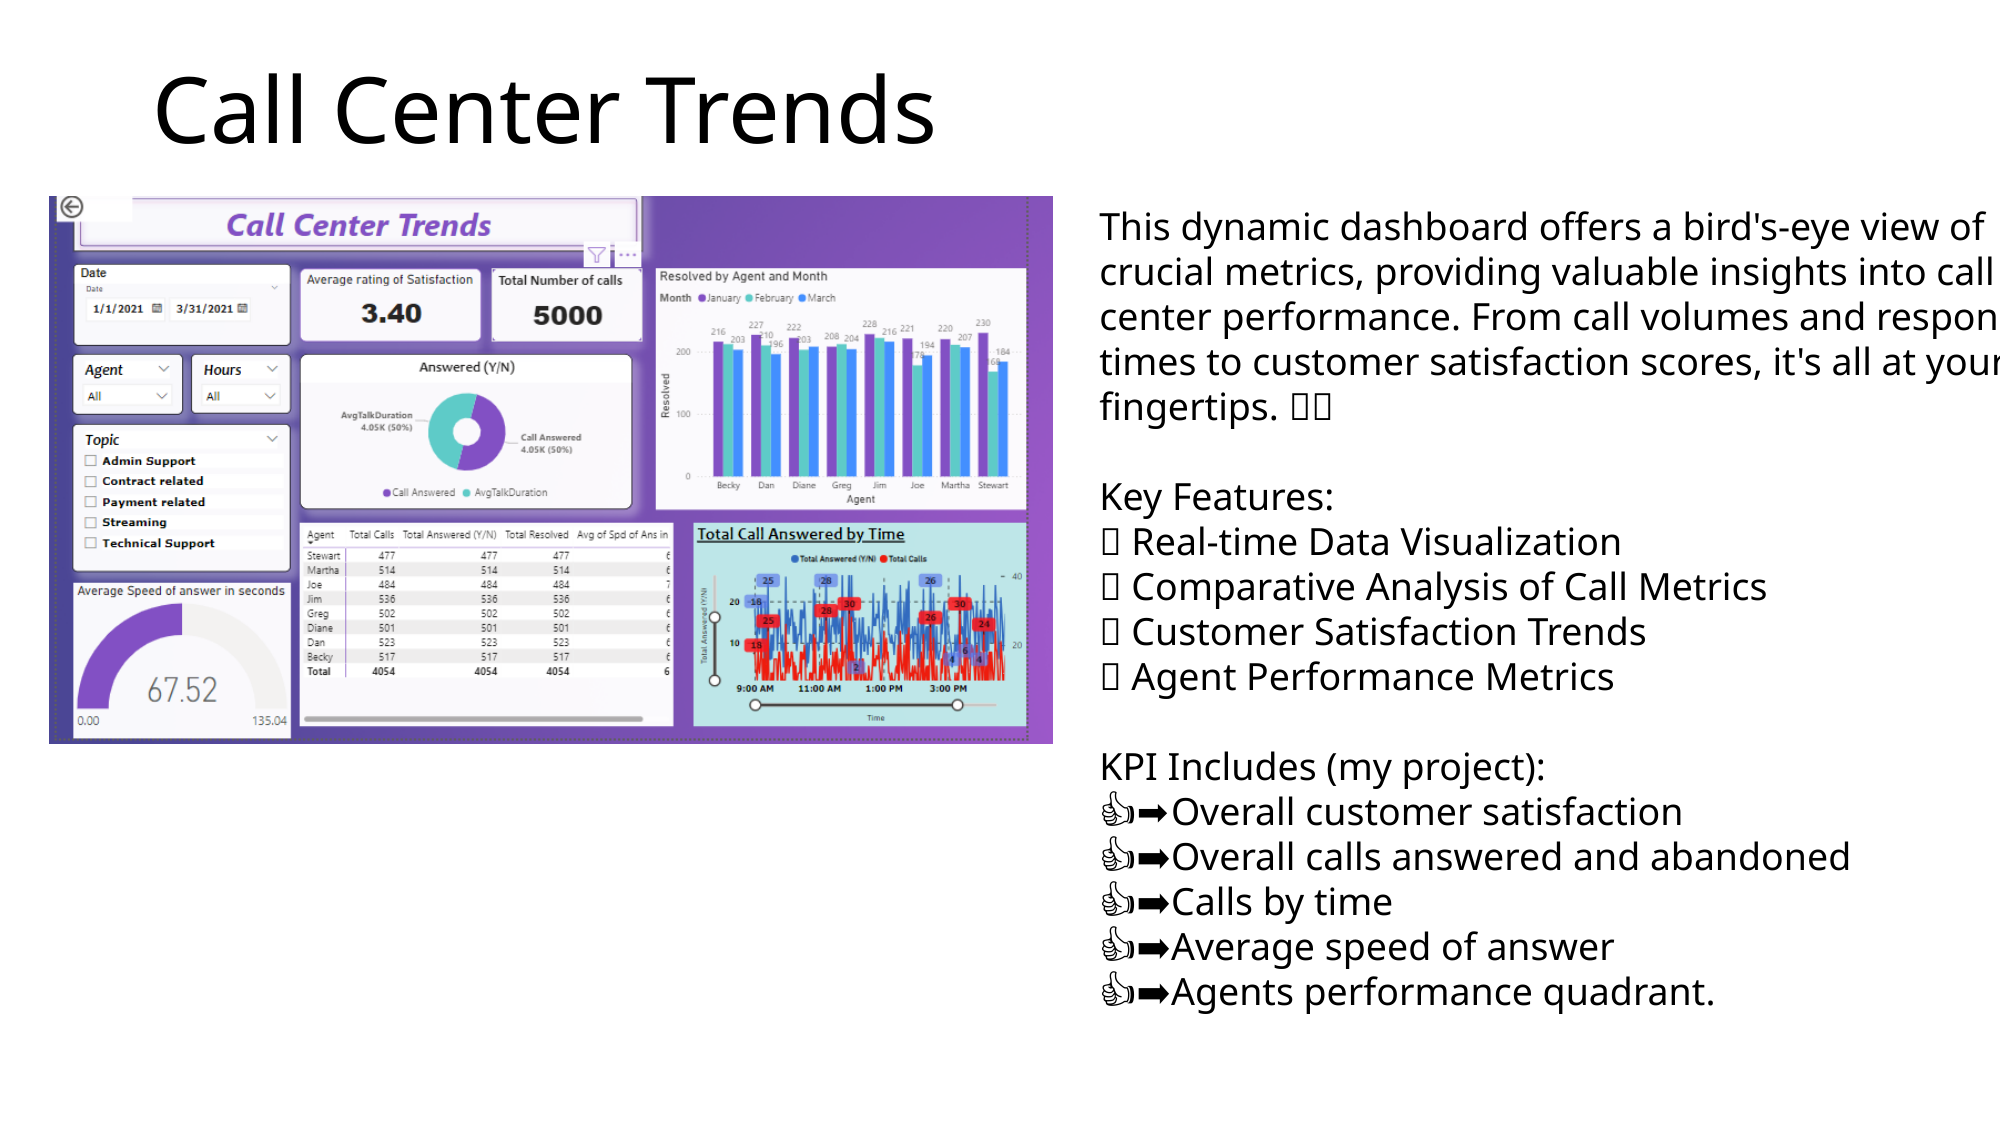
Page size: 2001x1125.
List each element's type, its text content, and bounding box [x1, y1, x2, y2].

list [49, 196, 1053, 744]
text_box This dynamic dashboard offers a bird's-eye view of crucial metrics, providing valuable insights into call center performance. From call volumes and response times to customer satisfaction scores, it's all at your fingertips. 🌐💼 Key Features: ✅ Real-time Data Visualization ✅ Comparative Analysis of Call Metrics ✅ Customer Satisfaction Trends ✅ Agent Performance Metrics KPI Includes (my project): 👍➡️Overall customer satisfaction 👍➡️Overall calls answered and abandoned 👍➡️Calls by time 👍➡️Average speed of answer 👍➡️Agents performance quadrant. [1084, 195, 2000, 1021]
title Call Center Trends [137, 59, 1863, 278]
